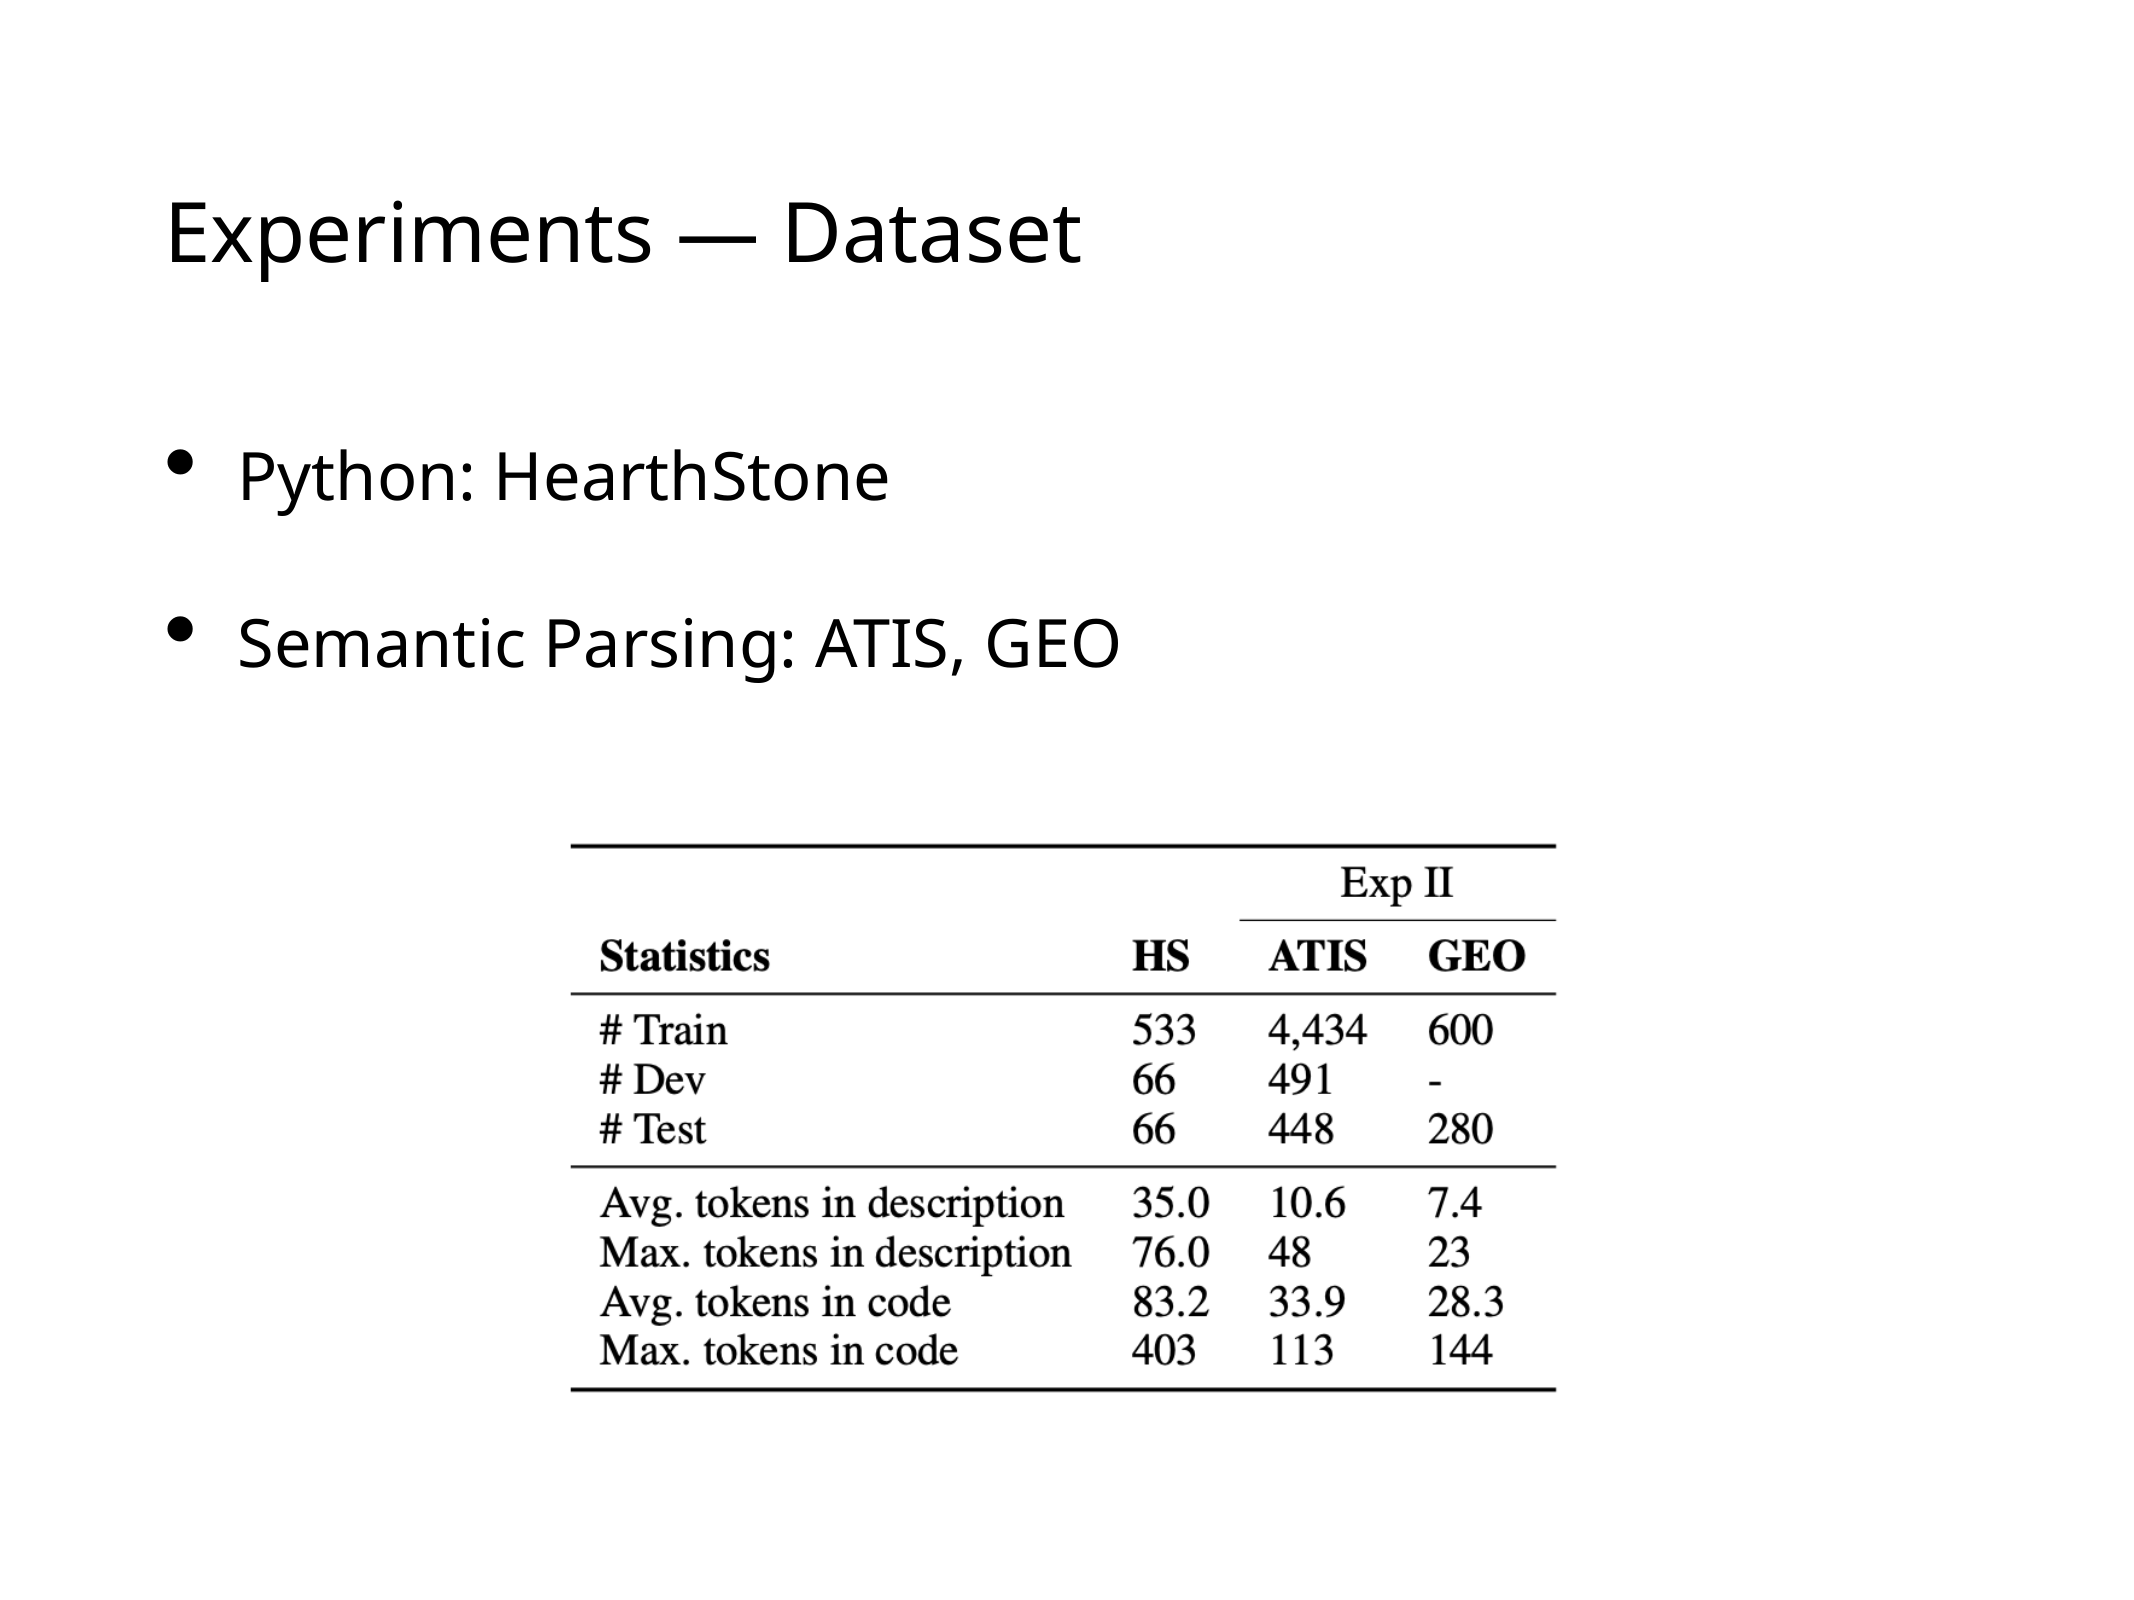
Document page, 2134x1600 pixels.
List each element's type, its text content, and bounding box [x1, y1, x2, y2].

title Experiments — Dataset [155, 41, 1978, 397]
list Python: HearthStone Semantic Parsing: ATIS, GEO [155, 424, 1978, 1457]
picture [559, 816, 1574, 1425]
